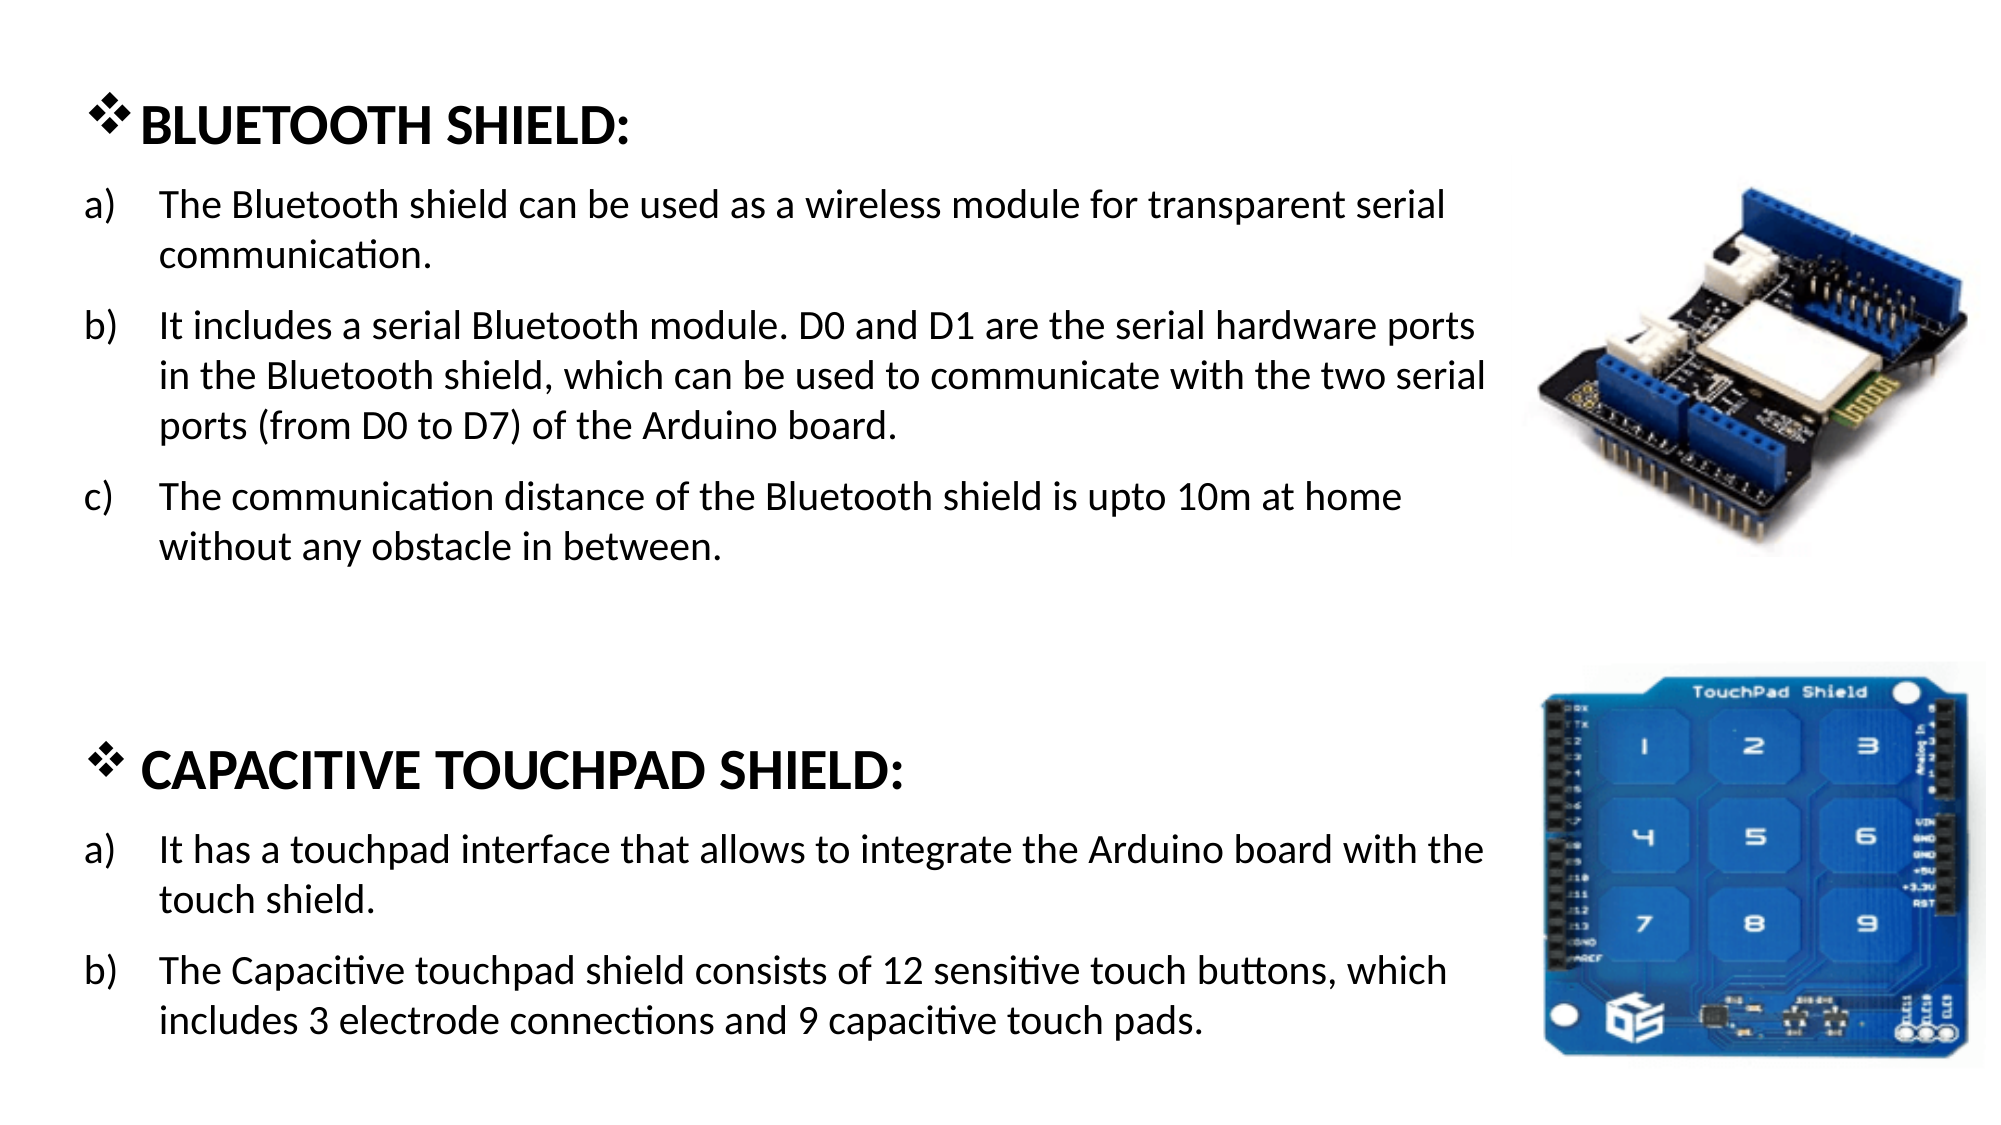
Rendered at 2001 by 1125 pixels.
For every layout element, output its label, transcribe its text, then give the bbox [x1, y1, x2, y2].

picture [1510, 155, 1994, 557]
picture [1510, 649, 1986, 1070]
text_box BLUETOOTH SHIELD: The Bluetooth shield can be used as a wireless module for transparent serial communication. It includes a serial Bluetooth module. D0 and D1 are the serial hardware ports in the Bluetooth shield, which can be used to communicate with the two serial ports (from D0 to D7) of the Arduino board. The communication distance of the Bluetooth shield is upto 10m at home without any obstacle in between. CAPACITIVE TOUCHPAD SHIELD: It has a touchpad interface that allows to integrate the Arduino board with the touch shield. The Capacitive touchpad shield consists of 12 sensitive touch buttons, which includes 3 electrode connections and 9 capacitive touch pads. [68, 43, 1511, 1070]
